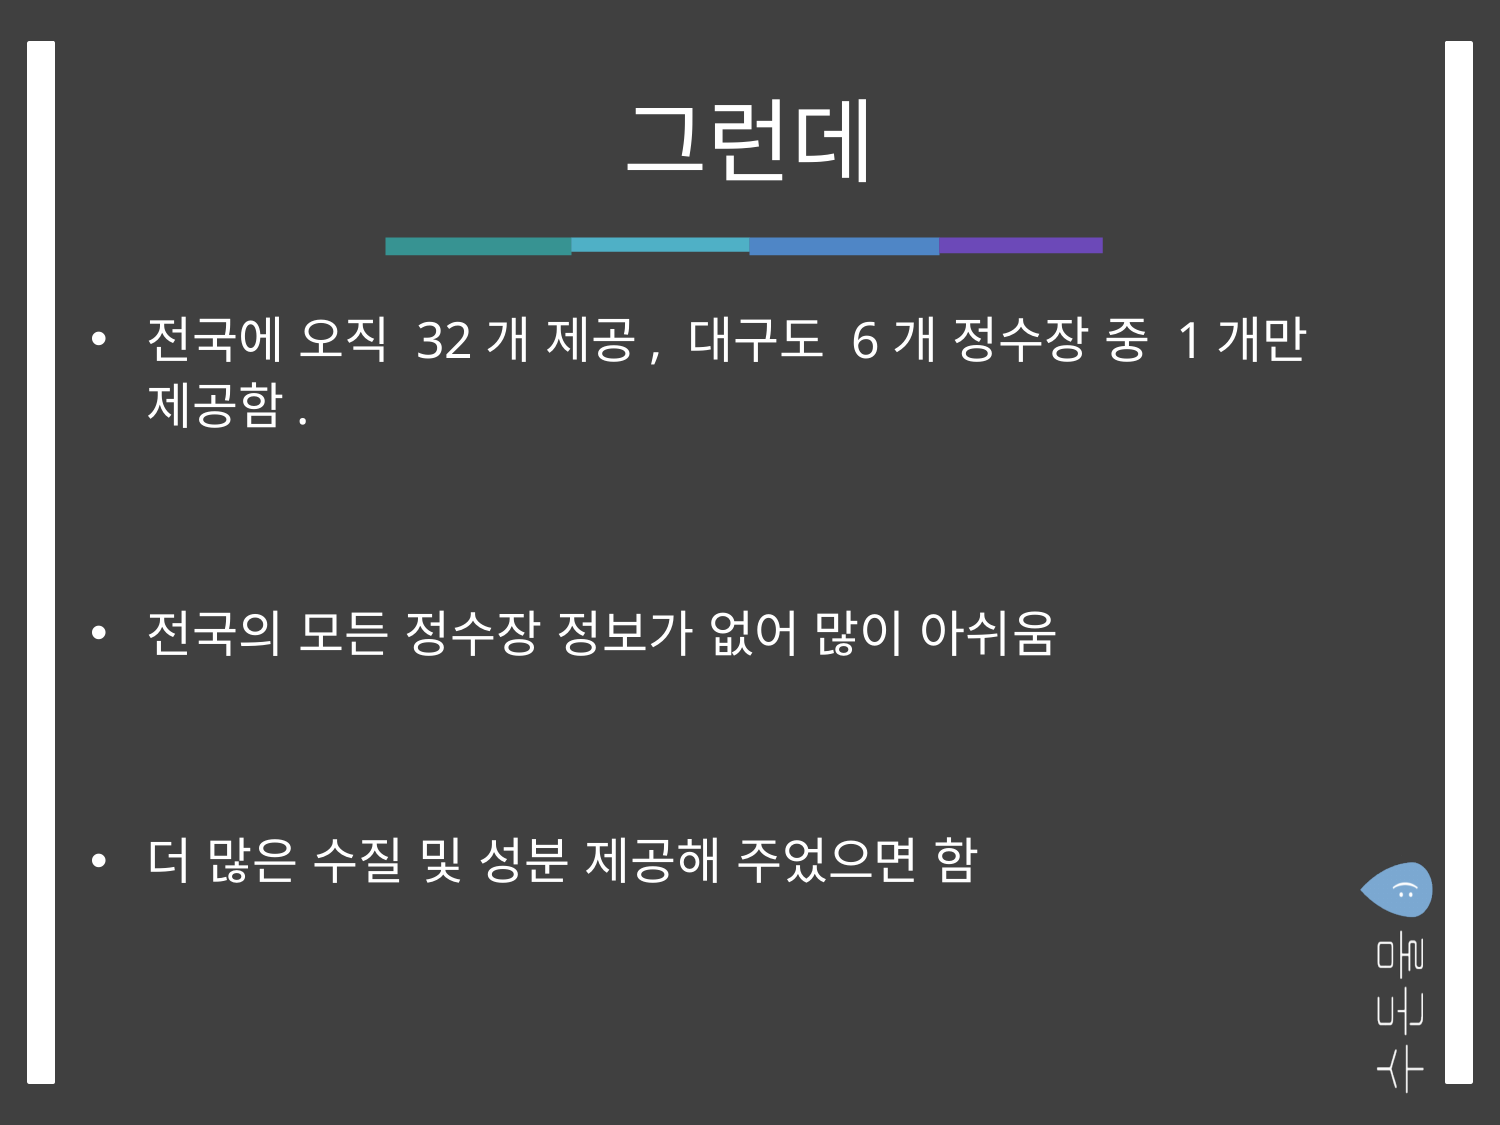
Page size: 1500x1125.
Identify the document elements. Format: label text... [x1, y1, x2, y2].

picture [360, 233, 1129, 294]
list 전국에 오직 32개 제공, 대구도 6개 정수장 중 1개만 제공함. 전국의 모든 정수장 정보가 없어 많이 아쉬움 더 많은 수질 및 성분 제공해 주었으면 함 [75, 294, 1425, 1006]
picture [1353, 922, 1448, 1099]
title 그런데 [75, 45, 1425, 233]
picture [1425, 855, 1435, 921]
